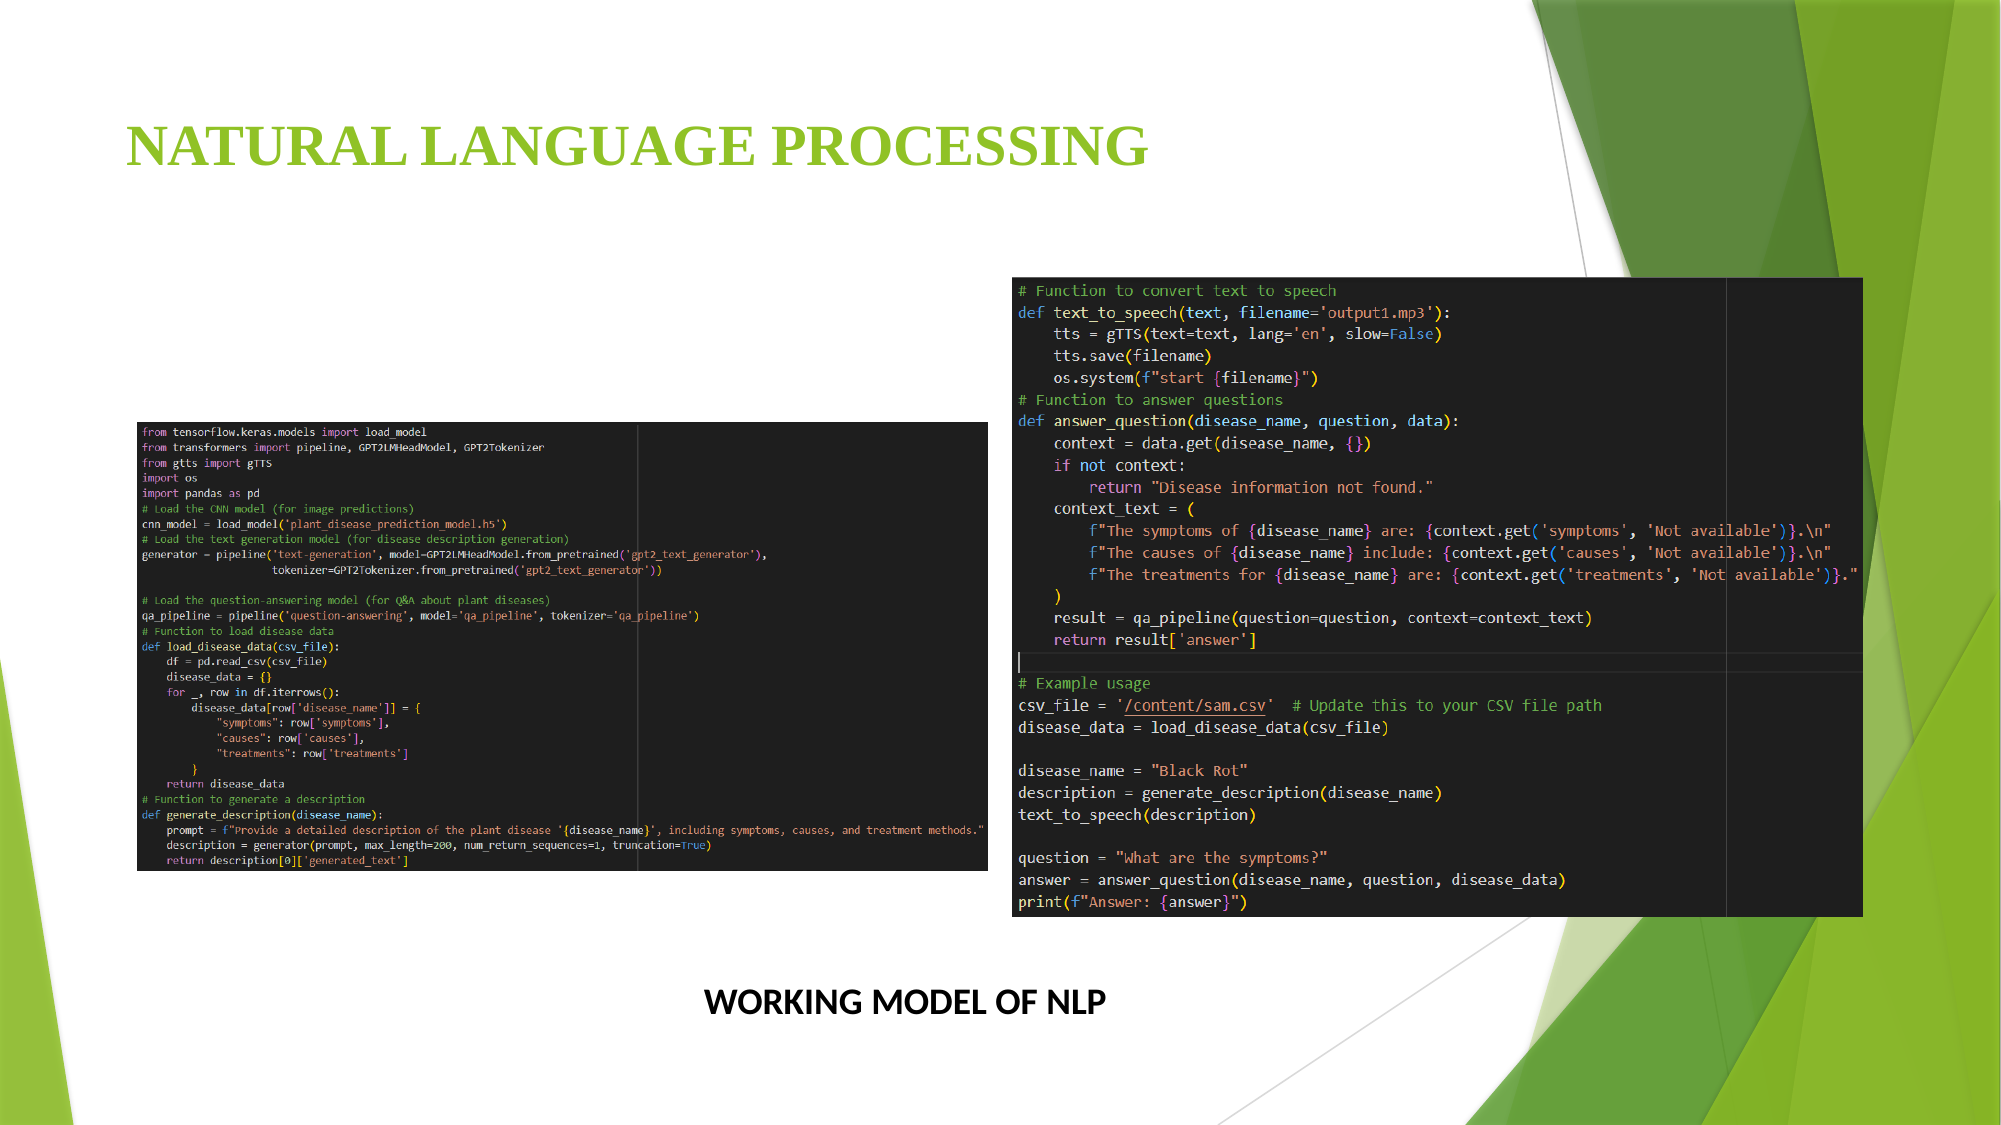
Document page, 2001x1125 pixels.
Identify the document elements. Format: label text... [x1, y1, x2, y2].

title NATURAL LANGUAGE PROCESSING [111, 99, 1522, 317]
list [136, 421, 988, 871]
text_box WORKING MODEL OF NLP [383, 969, 1475, 1030]
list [1011, 276, 1863, 917]
